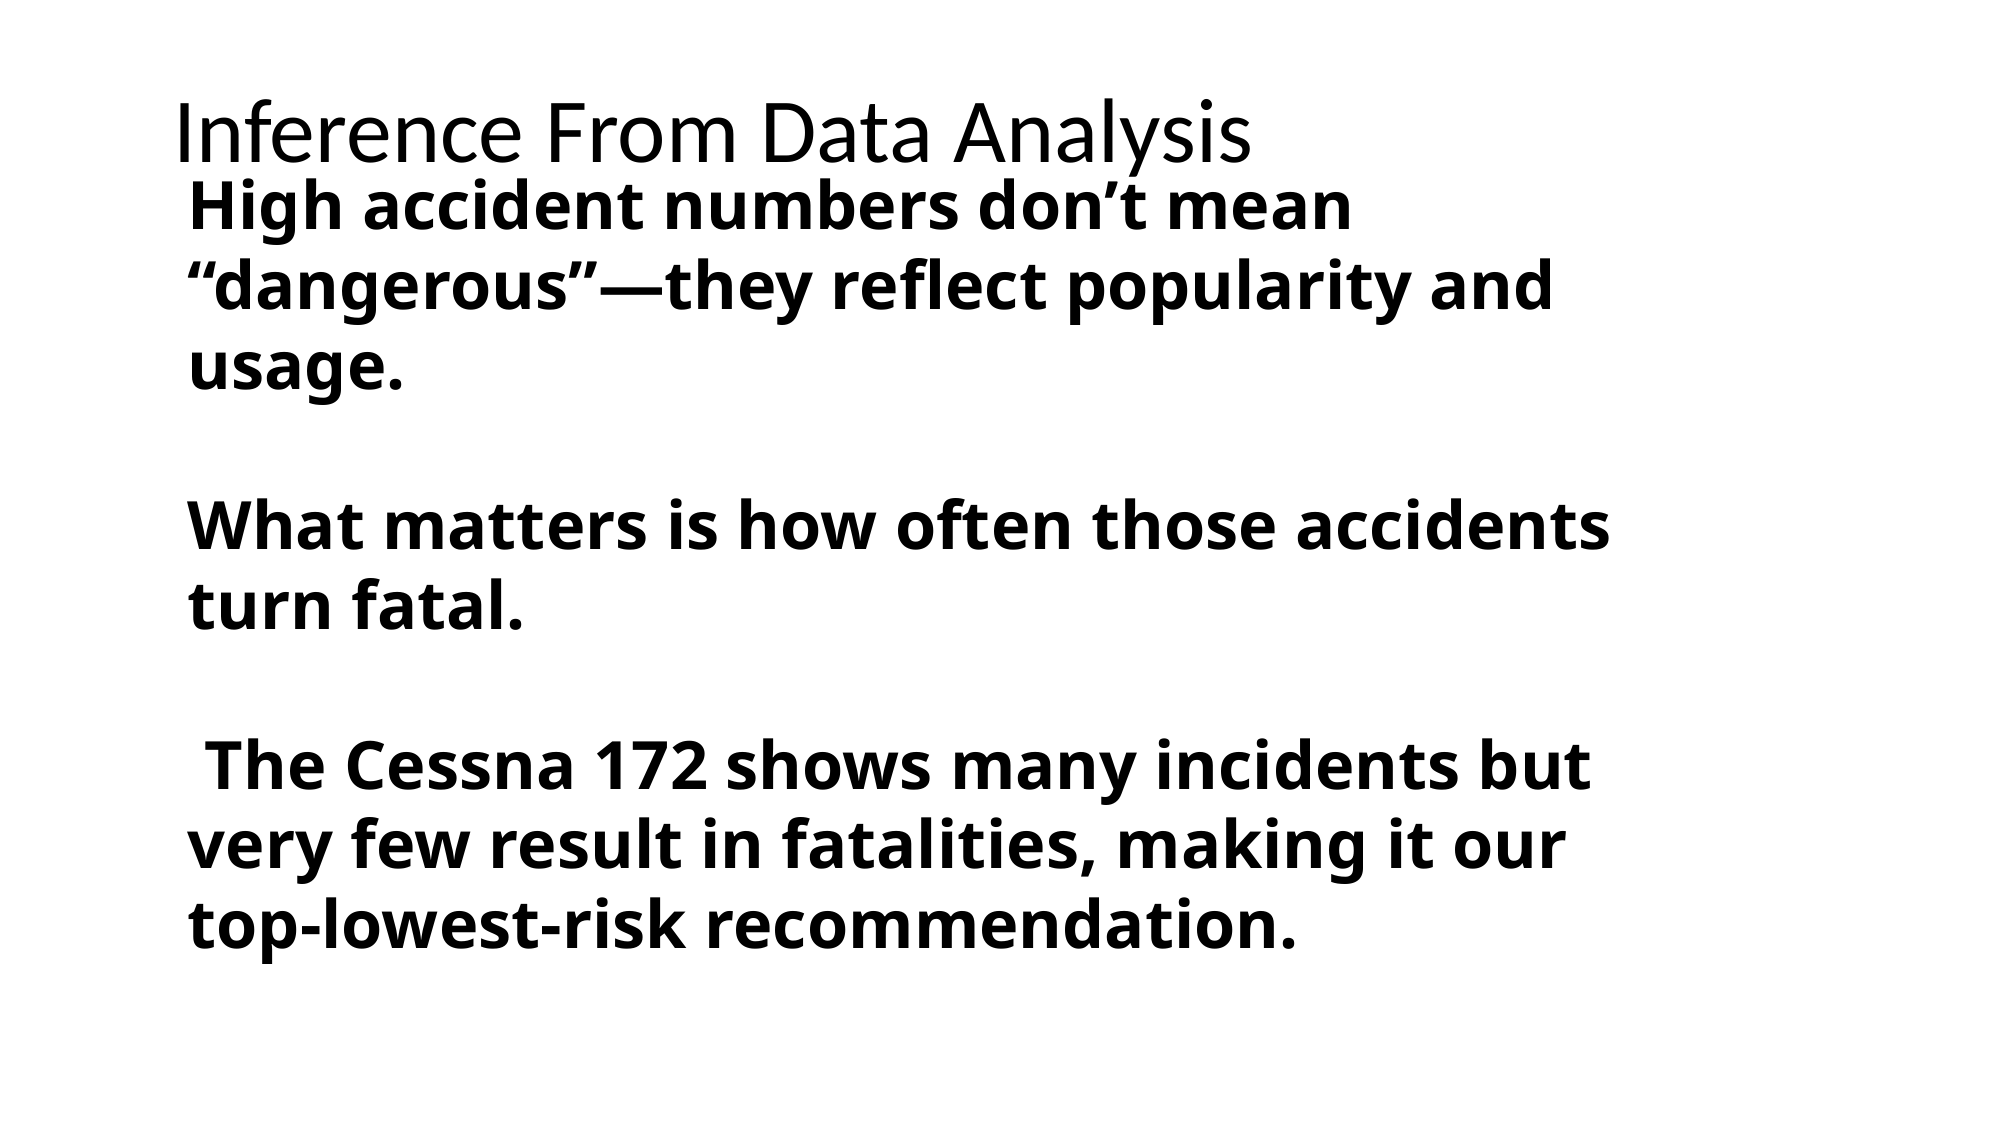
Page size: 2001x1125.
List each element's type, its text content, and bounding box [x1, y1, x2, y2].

text_box Inference From Data Analysis [158, 63, 1487, 188]
title High accident numbers don’t mean “dangerous”—they reflect popularity and usage. What matters is how often those accidents turn fatal. The Cessna 172 shows many incidents but very few result in fatalities, making it our top-lowest-risk recommendation. [172, 155, 1683, 970]
